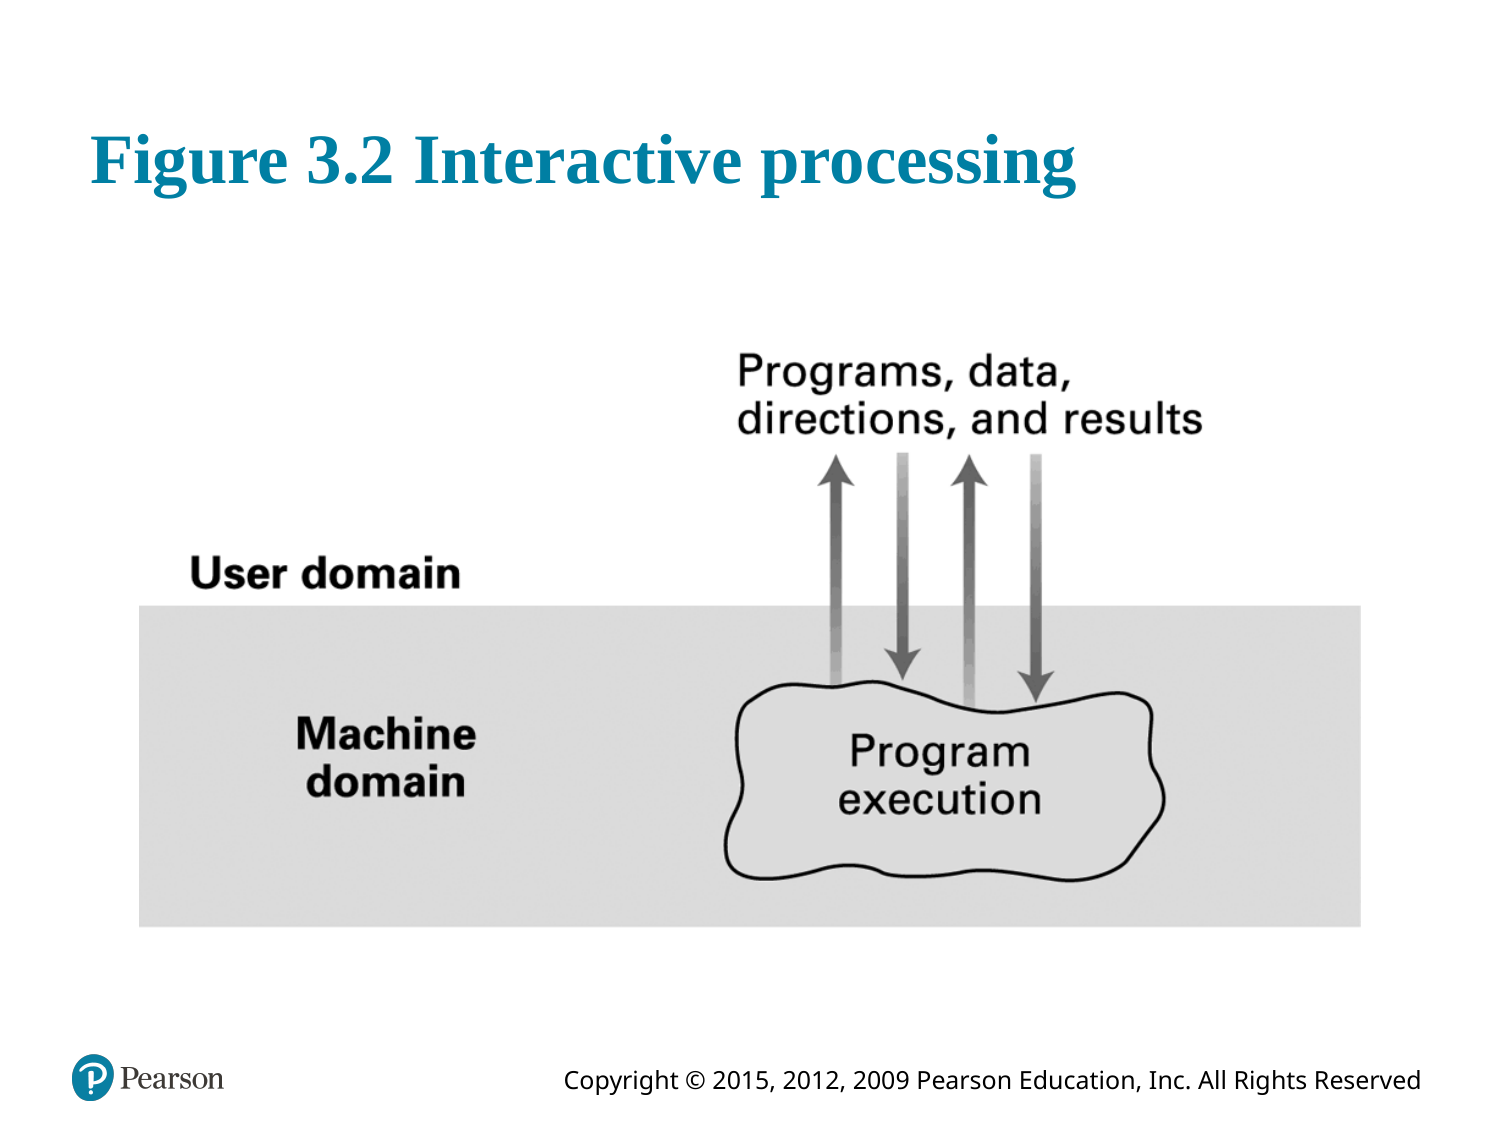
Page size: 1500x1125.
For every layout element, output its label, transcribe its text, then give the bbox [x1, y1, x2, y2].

picture [98, 1054, 224, 1101]
picture [139, 343, 1361, 936]
picture [80, 1063, 106, 1088]
title Figure 3.2 Interactive processing [75, 37, 1425, 213]
picture [72, 1054, 88, 1070]
picture [72, 1087, 83, 1101]
